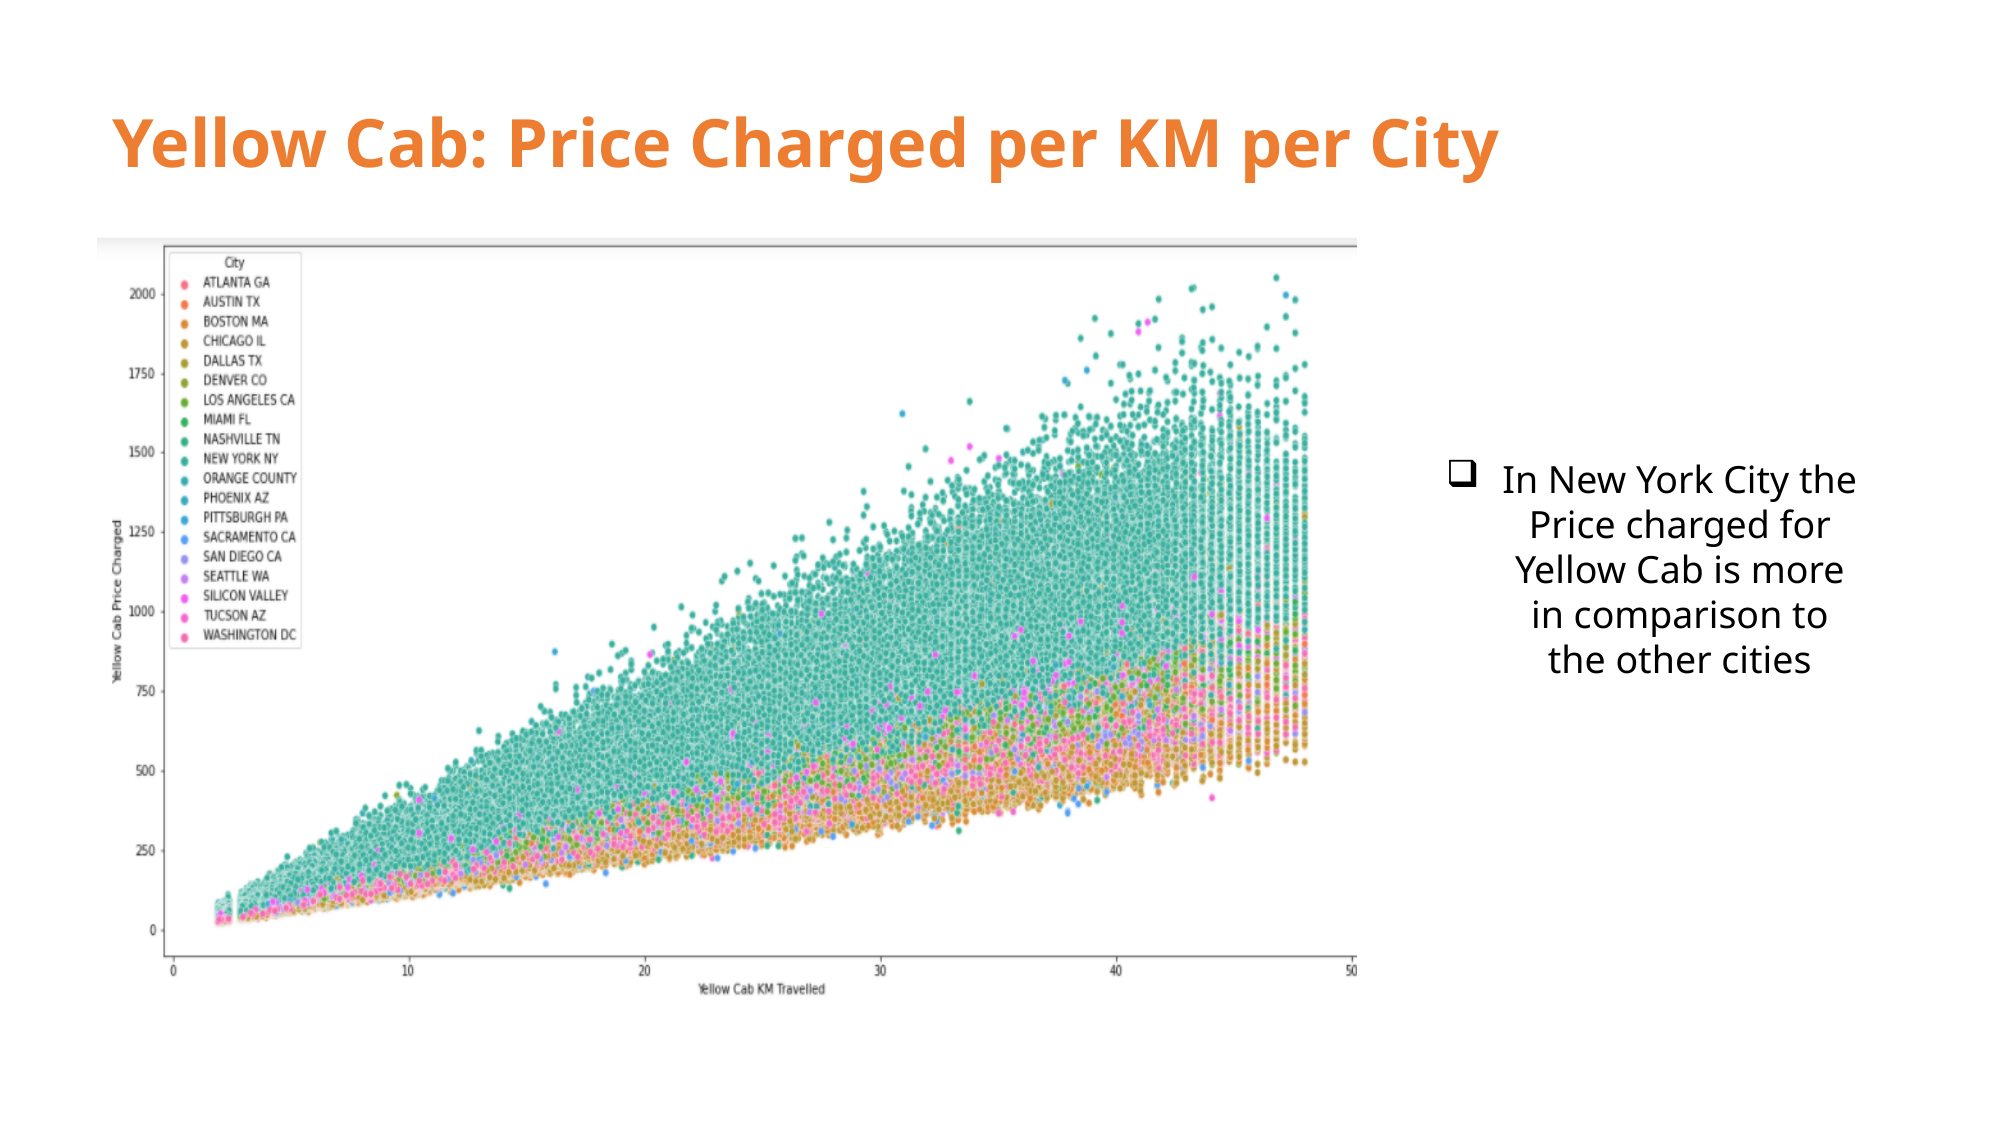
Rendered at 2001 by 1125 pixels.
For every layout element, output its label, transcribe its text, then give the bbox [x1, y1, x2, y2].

text_box In New York City the Price charged for Yellow Cab is more in comparison to the other cities [1427, 448, 1876, 689]
title Yellow Cab: Price Charged per KM per City [97, 36, 1903, 255]
picture [97, 235, 1357, 1023]
